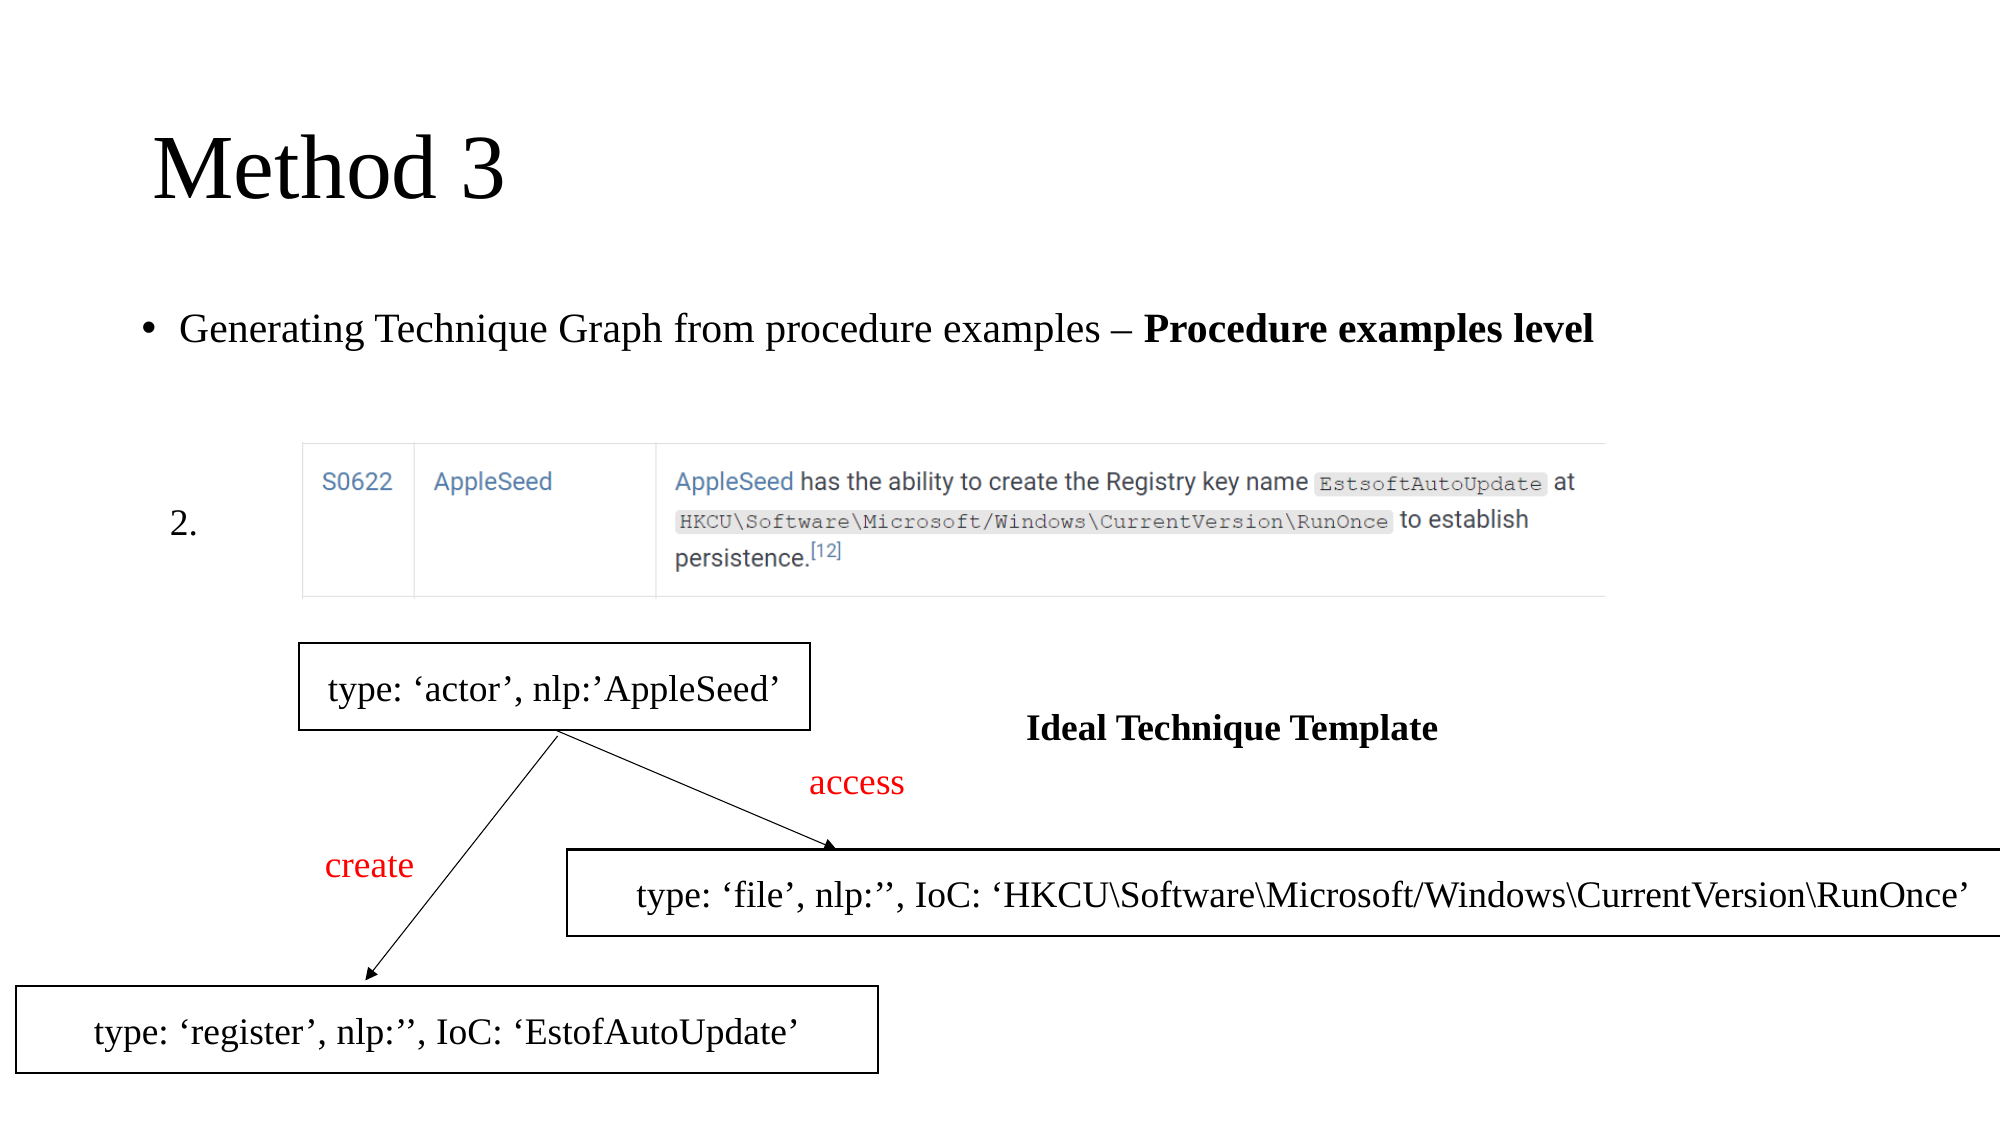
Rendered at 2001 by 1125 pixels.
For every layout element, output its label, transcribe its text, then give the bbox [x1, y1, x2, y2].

text_box create [310, 832, 365, 892]
text_box type: ‘file’, nlp:’’, IoC: ‘HKCU\Software\Microsoft/Windows\CurrentVersion\RunOnce’ [566, 848, 2000, 937]
title Method 3 [137, 59, 1863, 278]
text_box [554, 729, 837, 850]
text_box type: ‘actor’, nlp:’AppleSeed’ [298, 642, 811, 731]
text_box Ideal Technique Template [1011, 695, 1605, 756]
text_box Generating Technique Graph from procedure examples – Procedure examples level [126, 299, 1852, 1014]
text_box type: ‘register’, nlp:’’, IoC: ‘EstofAutoUpdate’ [15, 985, 879, 1074]
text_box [365, 735, 558, 981]
text_box 2. [155, 490, 299, 551]
text_box access [837, 749, 1000, 810]
picture [299, 442, 1605, 599]
